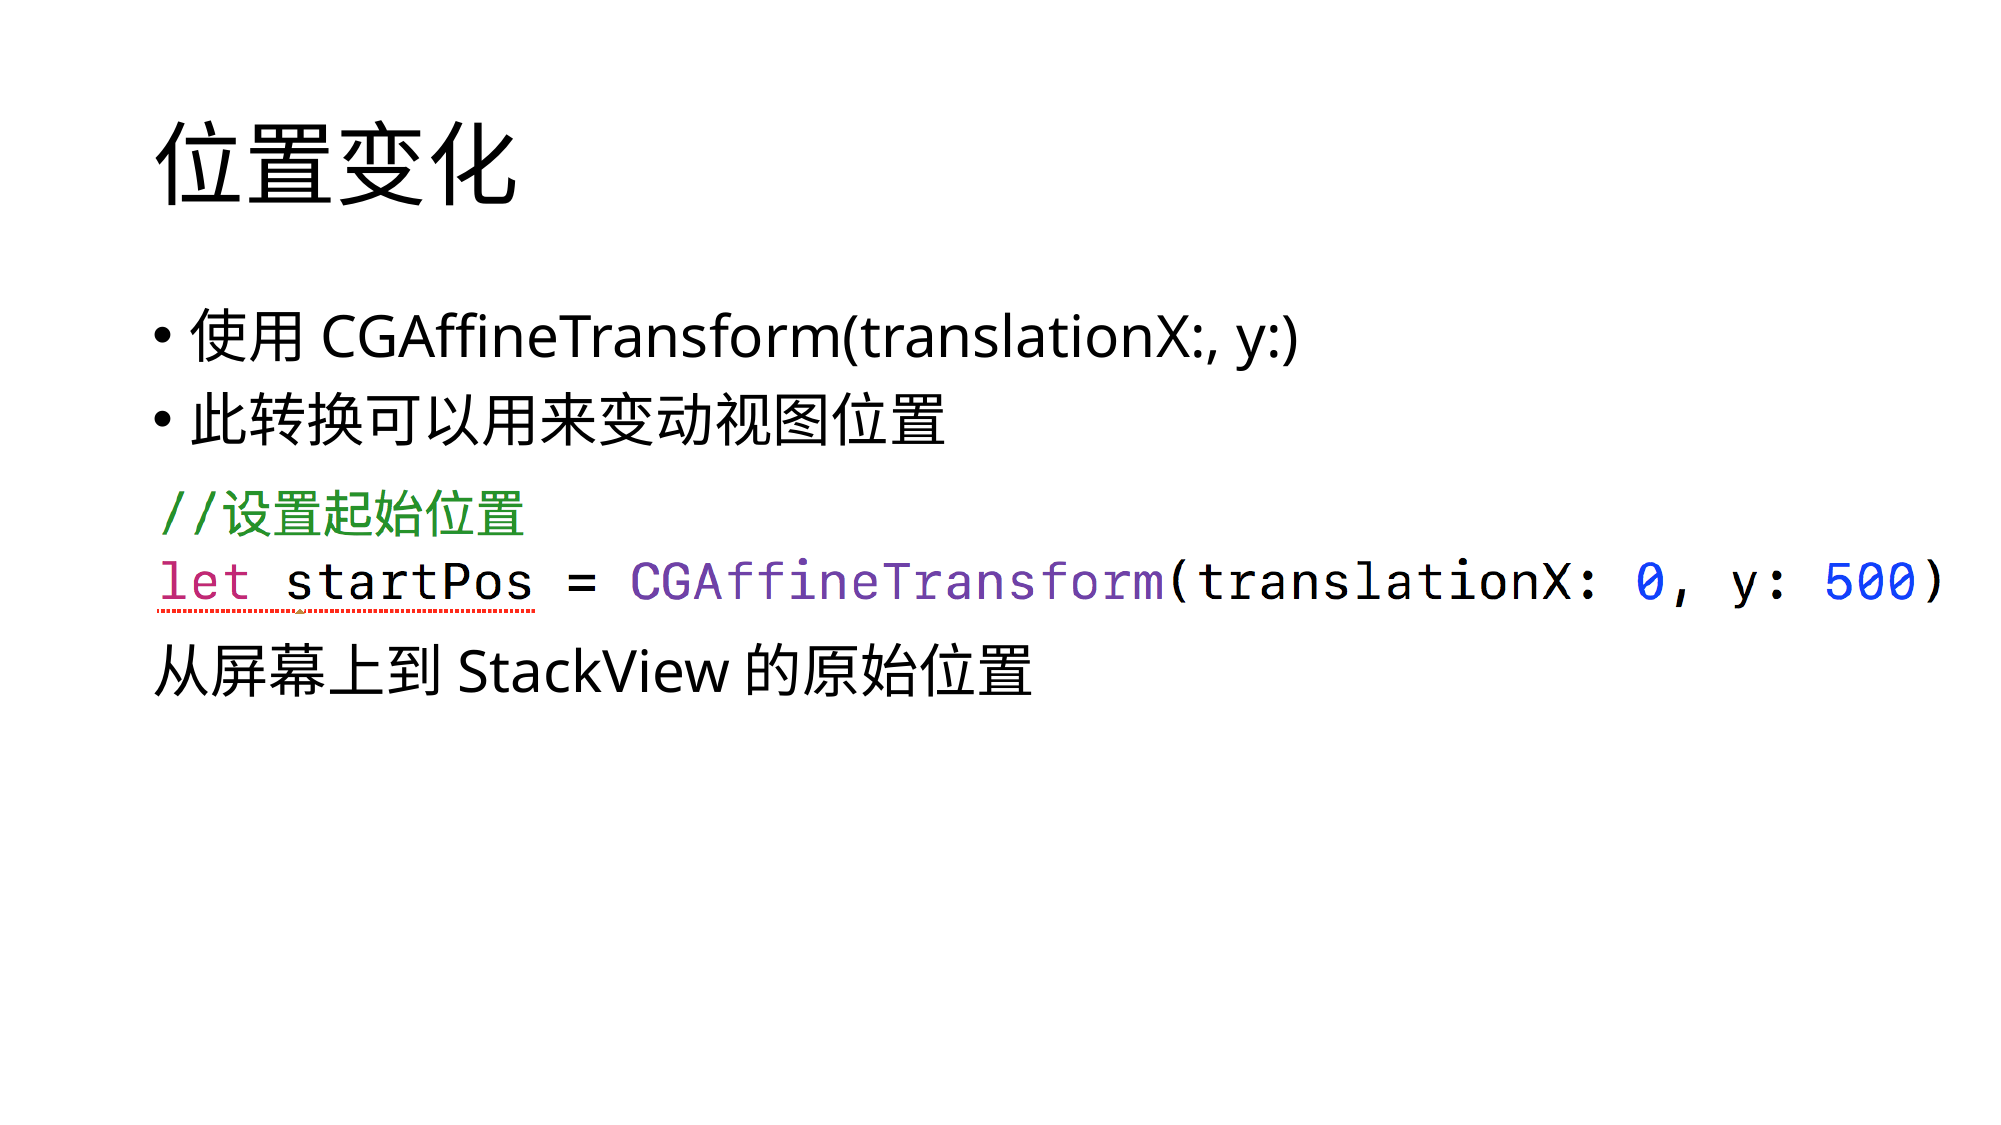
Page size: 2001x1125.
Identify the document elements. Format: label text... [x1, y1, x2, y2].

title 位置变化 [137, 59, 1863, 278]
list 使用CGAffineTransform(translationX:, y:) 此转换可以用来变动视图位置 从屏幕上到StackView的原始位置 [137, 299, 1863, 470]
picture [137, 470, 2000, 638]
list 使用CGAffineTransform(translationX:, y:) 此转换可以用来变动视图位置 从屏幕上到StackView的原始位置 [137, 638, 1863, 1014]
